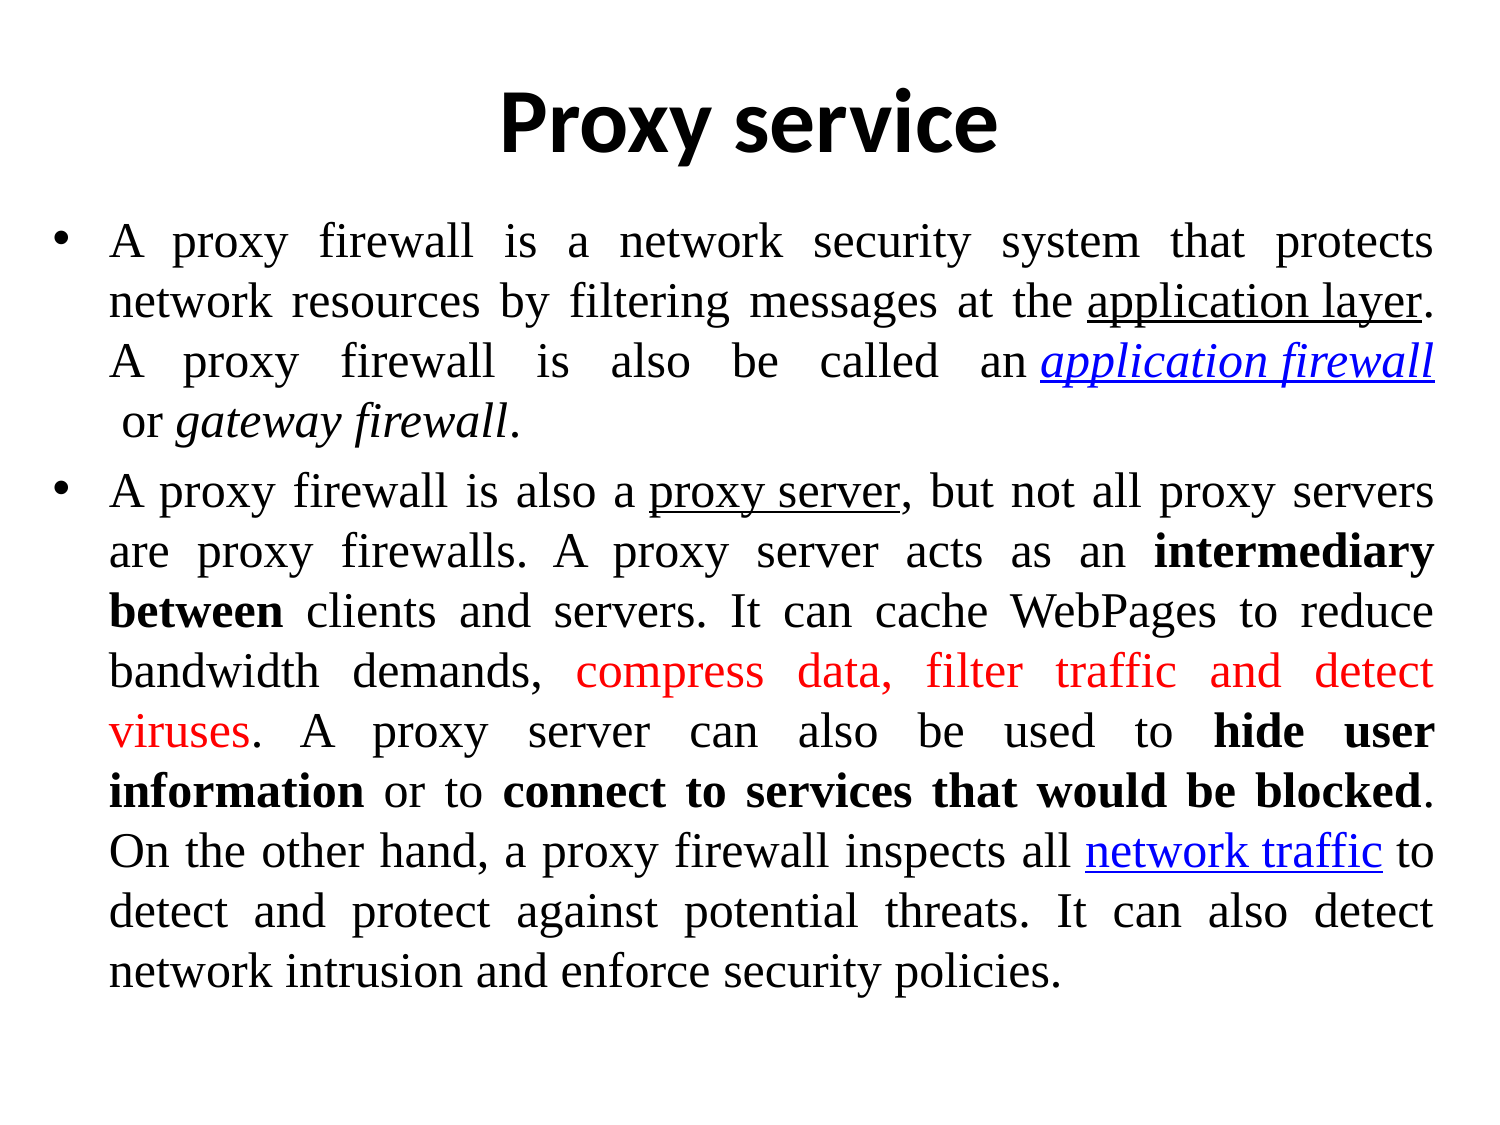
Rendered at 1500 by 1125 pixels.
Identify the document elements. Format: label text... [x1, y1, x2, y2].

title Proxy service [75, 45, 1425, 188]
list A proxy firewall is a network security system that protects network resources by filtering messages at the application layer. A proxy firewall is also be called an application firewall or gateway firewall. A proxy firewall is also a proxy server, but not all proxy servers are proxy firewalls. A proxy server acts as an intermediary between clients and servers. It can cache WebPages to reduce bandwidth demands, compress data, filter traffic and detect viruses. A proxy server can also be used to hide user information or to connect to services that would be blocked. On the other hand, a proxy firewall inspects all network traffic to detect and protect against potential threats. It can also detect network intrusion and enforce security policies. [37, 200, 1450, 1050]
